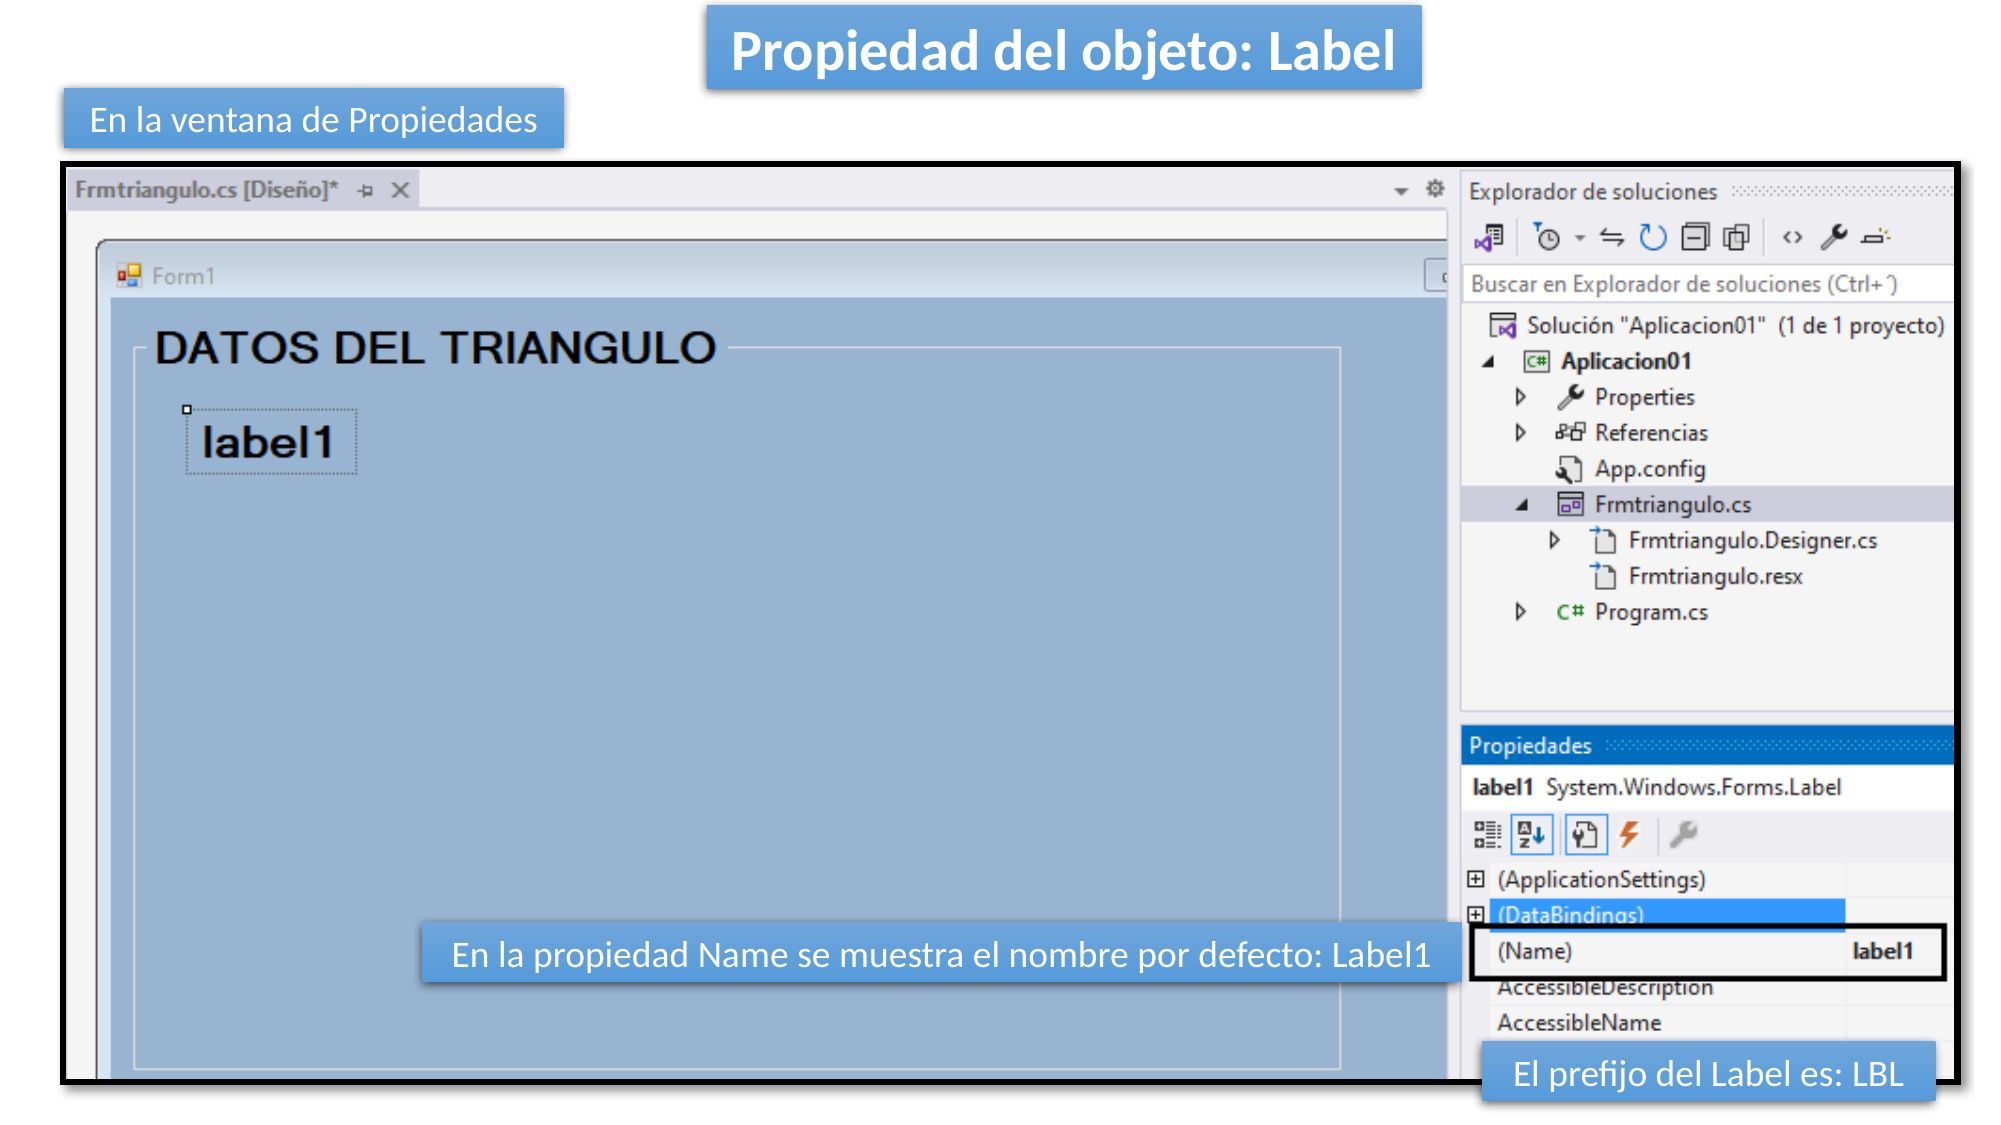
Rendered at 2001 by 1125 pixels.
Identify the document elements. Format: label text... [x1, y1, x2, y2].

text_box Propiedad del objeto: Label [706, 5, 1422, 89]
text_box En la ventana de Propiedades [64, 88, 564, 148]
text_box El prefijo del Label es: LBL [1482, 1080, 1936, 1101]
picture [65, 166, 1955, 1080]
